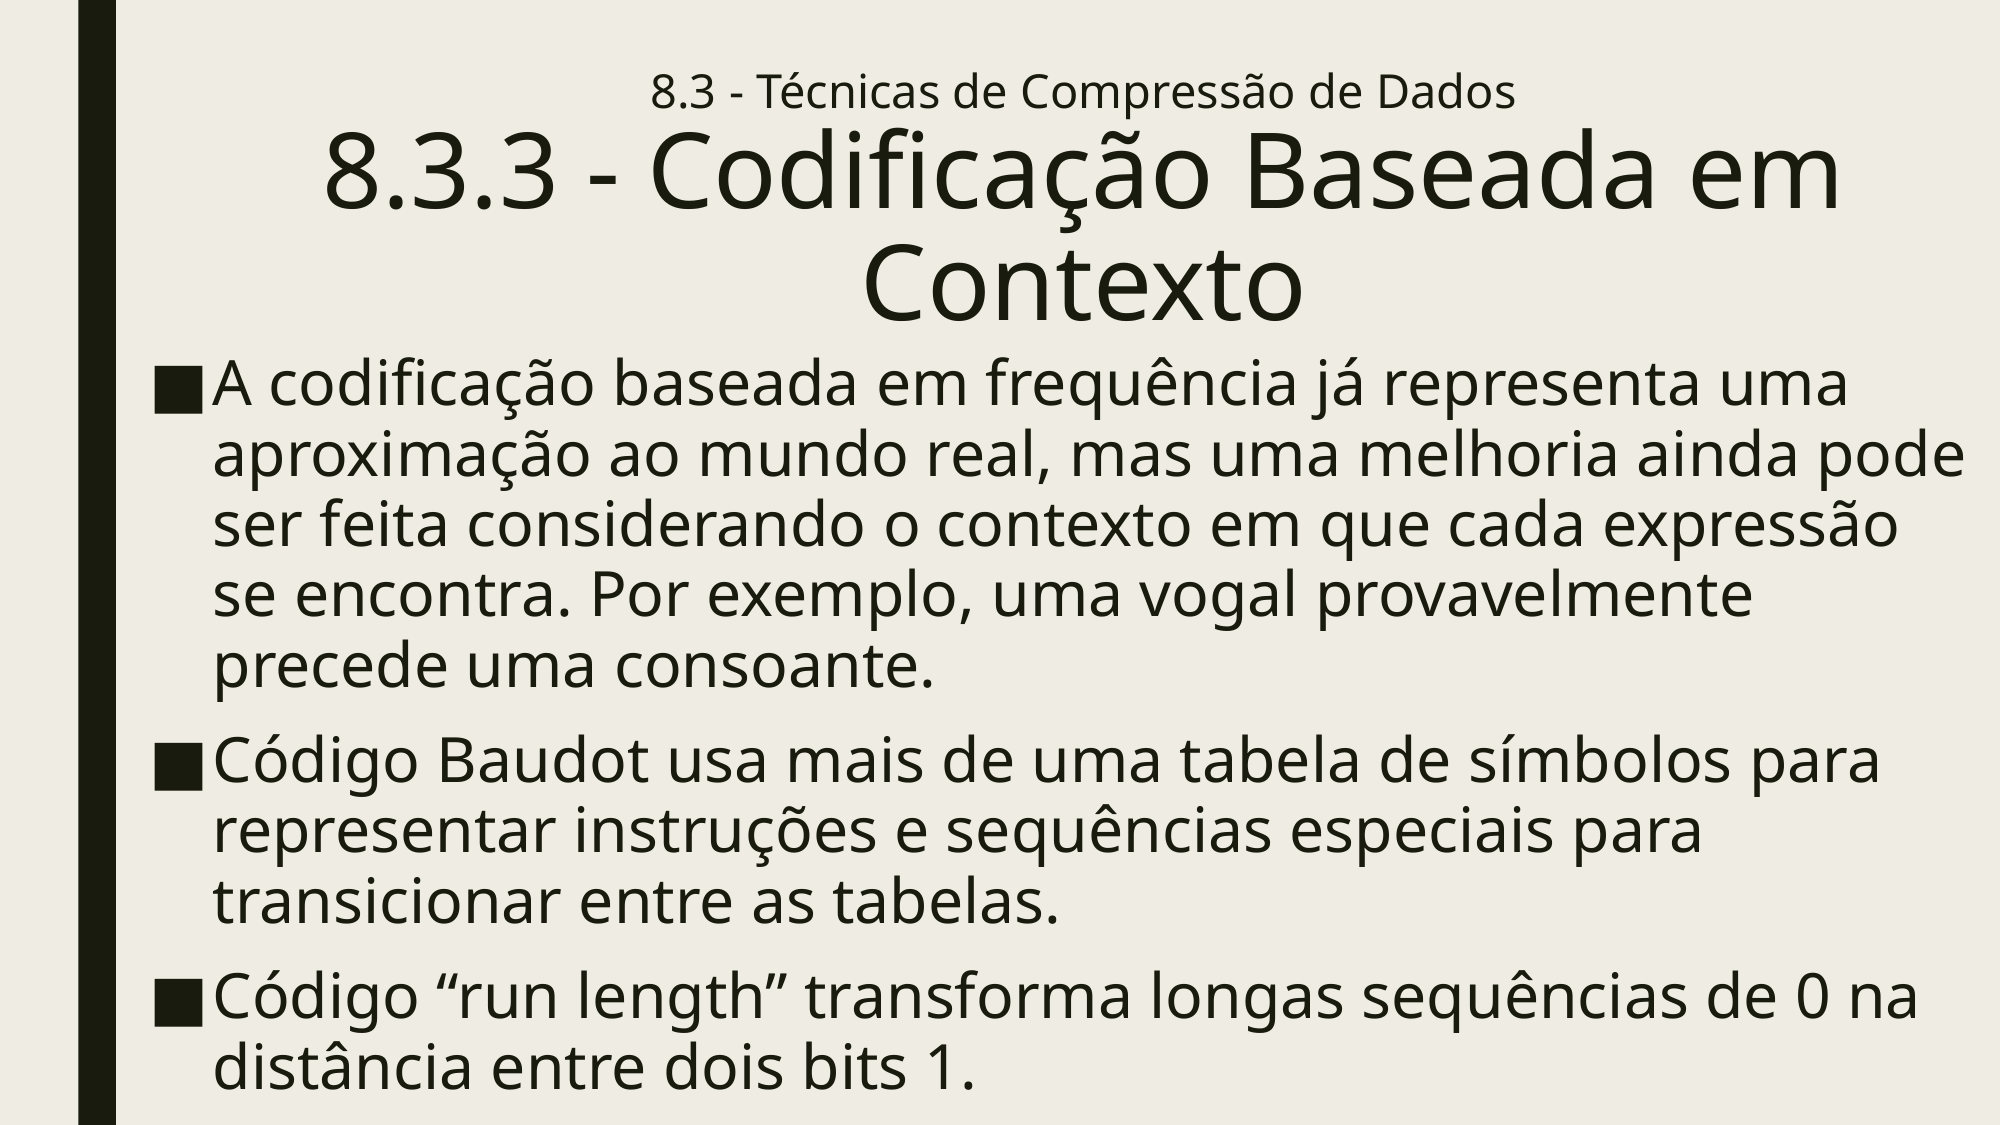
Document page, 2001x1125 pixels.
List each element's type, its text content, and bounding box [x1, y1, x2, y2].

title 8.3 - Técnicas de Compressão de Dados 8.3.3 - Codificação Baseada em Contexto [225, 61, 1944, 341]
list A codificação baseada em frequência já representa uma aproximação ao mundo real, mas uma melhoria ainda pode ser feita considerando o contexto em que cada expressão se encontra. Por exemplo, uma vogal provavelmente precede uma consoante. Código Baudot usa mais de uma tabela de símbolos para representar instruções e sequências especiais para transicionar entre as tabelas. Código “run length” transforma longas sequências de 0 na distância entre dois bits 1. [134, 341, 1987, 1064]
